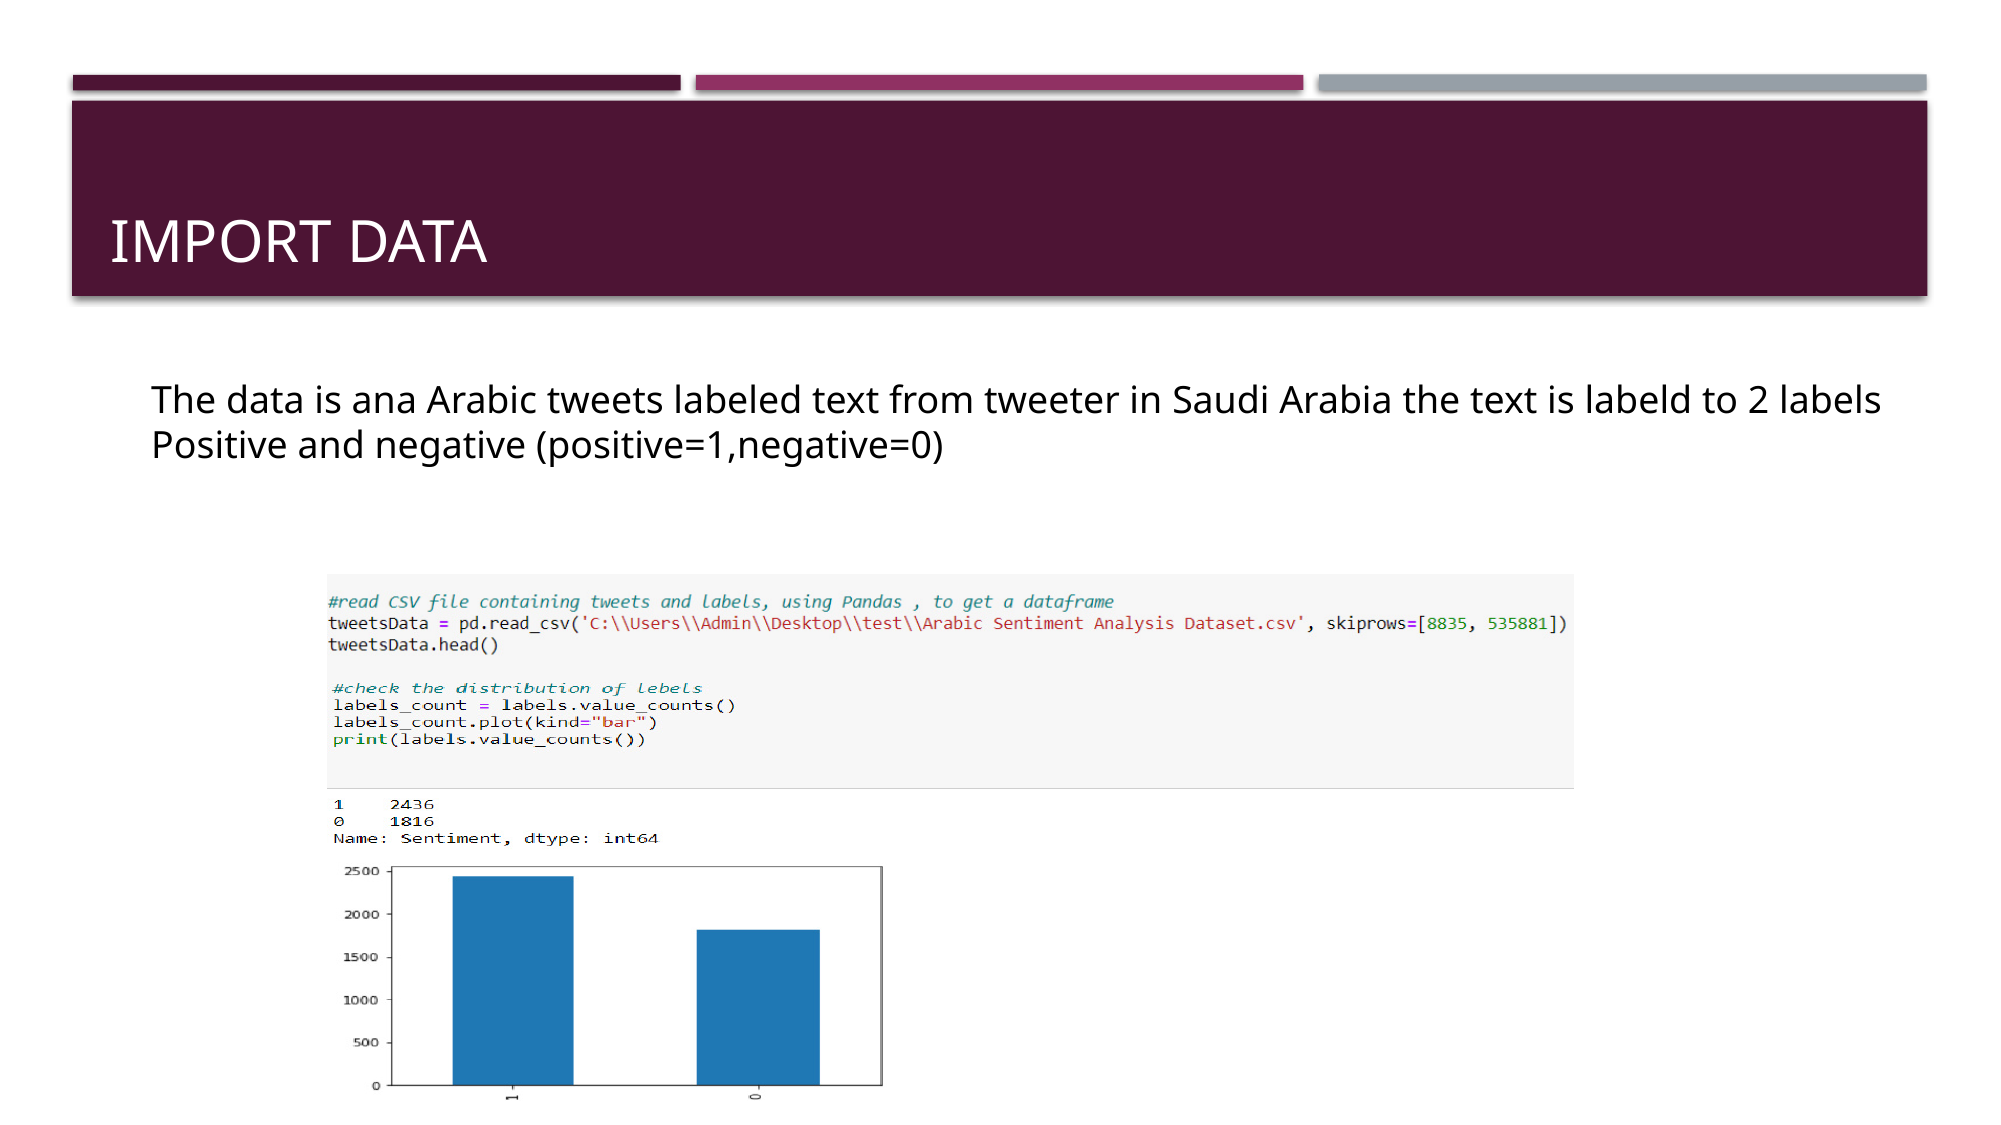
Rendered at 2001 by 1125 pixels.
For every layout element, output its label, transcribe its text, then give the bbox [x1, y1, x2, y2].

picture [326, 675, 1574, 1125]
text_box The data is ana Arabic tweets labeled text from tweeter in Saudi Arabia the text is labeld to 2 labels Positive and negative (positive=1,negative=0) [136, 368, 1908, 473]
title Import data [95, 115, 1905, 282]
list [326, 574, 1574, 674]
